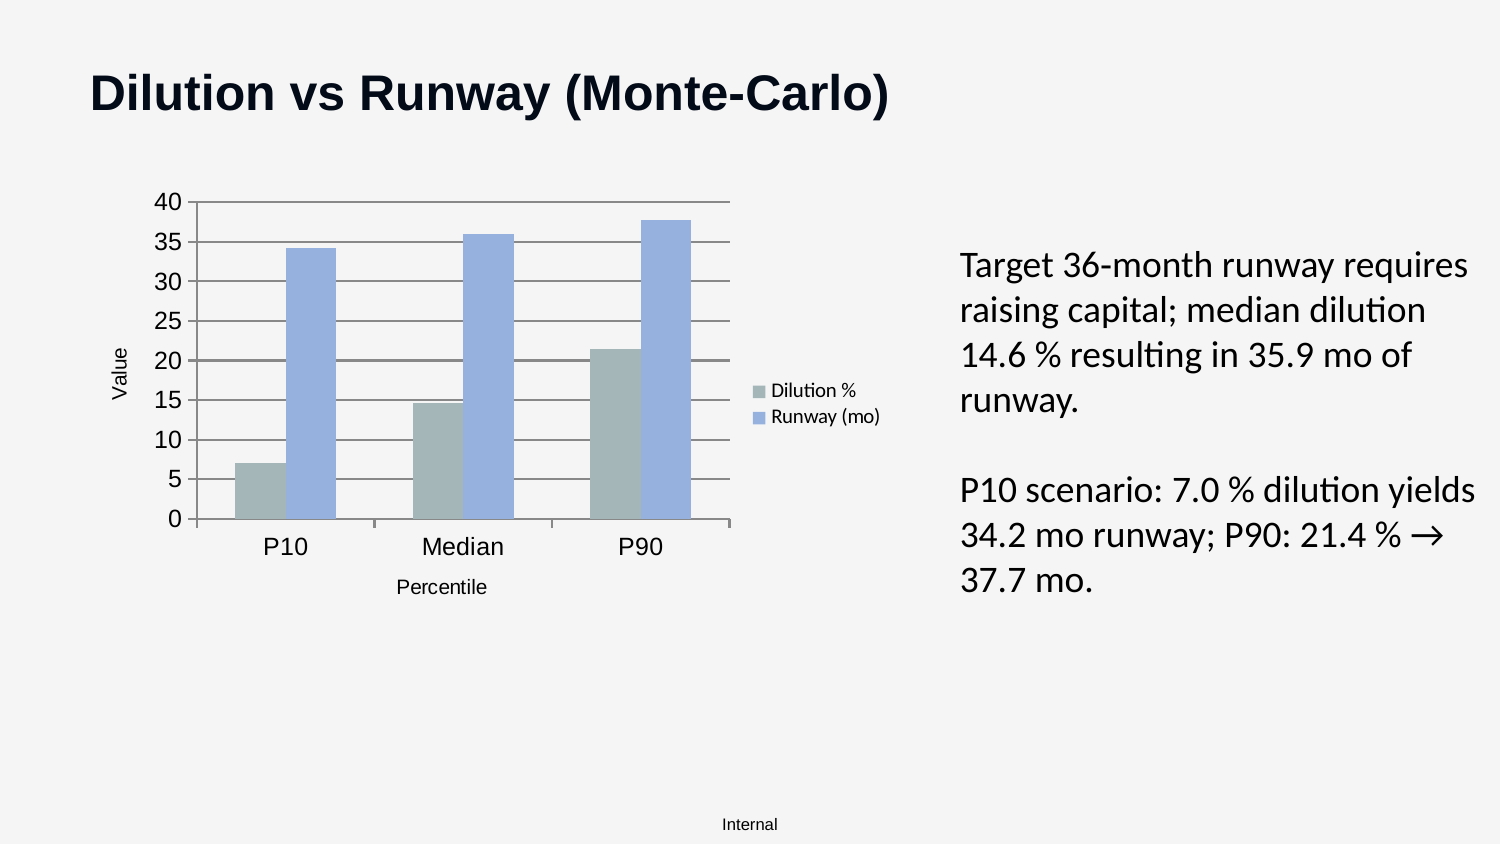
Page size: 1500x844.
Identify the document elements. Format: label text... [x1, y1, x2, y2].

text_box [74, 821, 900, 844]
text_box Target 36‑month runway requires raising capital; median dilution 14.6 % resulting in 35.9 mo of runway. P10 scenario: 7.0 % dilution yields 34.2 mo runway; P90: 21.4 % → 37.7 mo. [944, 209, 1500, 630]
chart [74, 179, 900, 630]
text_box Dilution vs Runway (Monte‑Carlo) [74, 44, 1425, 135]
